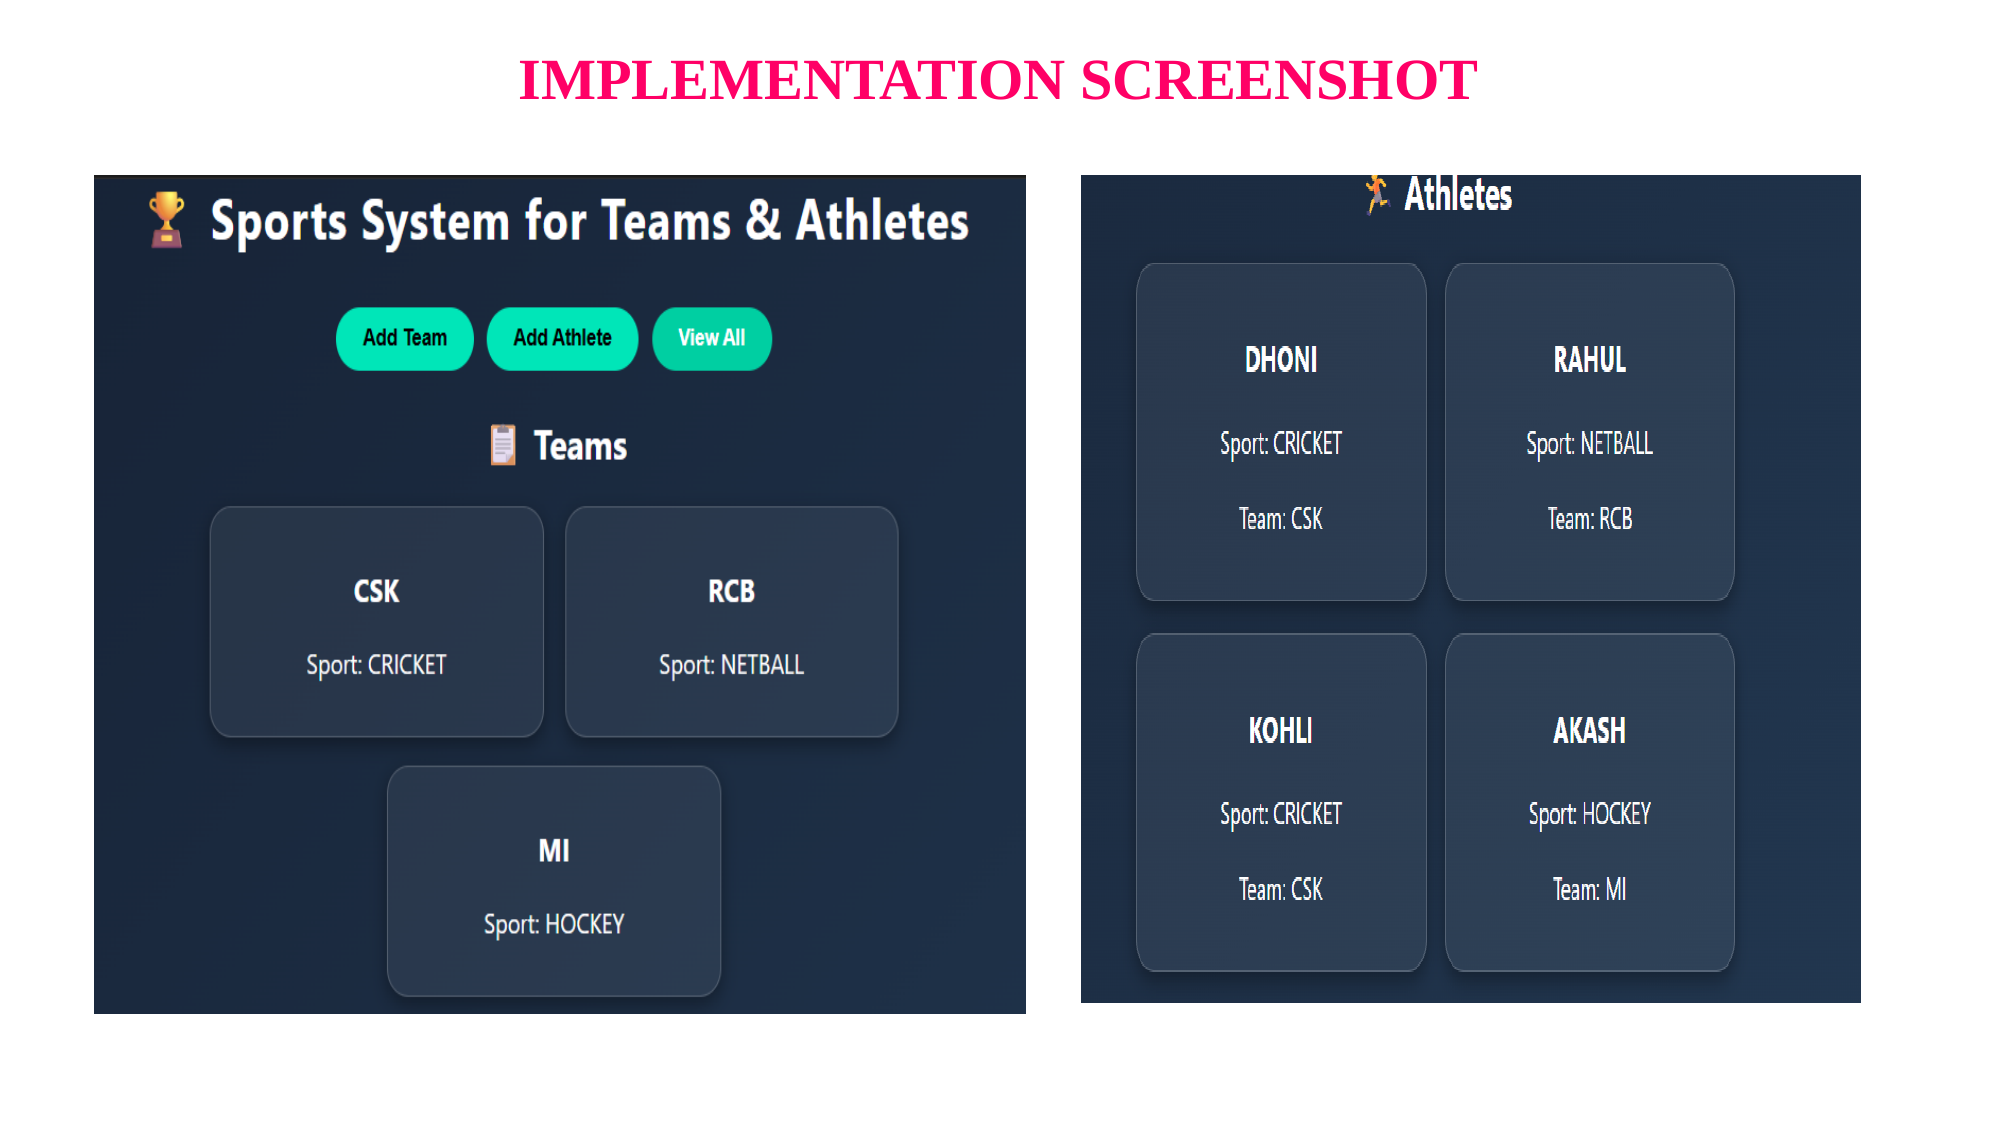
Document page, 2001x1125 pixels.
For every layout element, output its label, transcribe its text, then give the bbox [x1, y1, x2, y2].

picture [1081, 175, 1861, 1003]
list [94, 176, 1026, 1014]
title IMPLEMENTATION SCREENSHOT [135, 20, 1861, 143]
